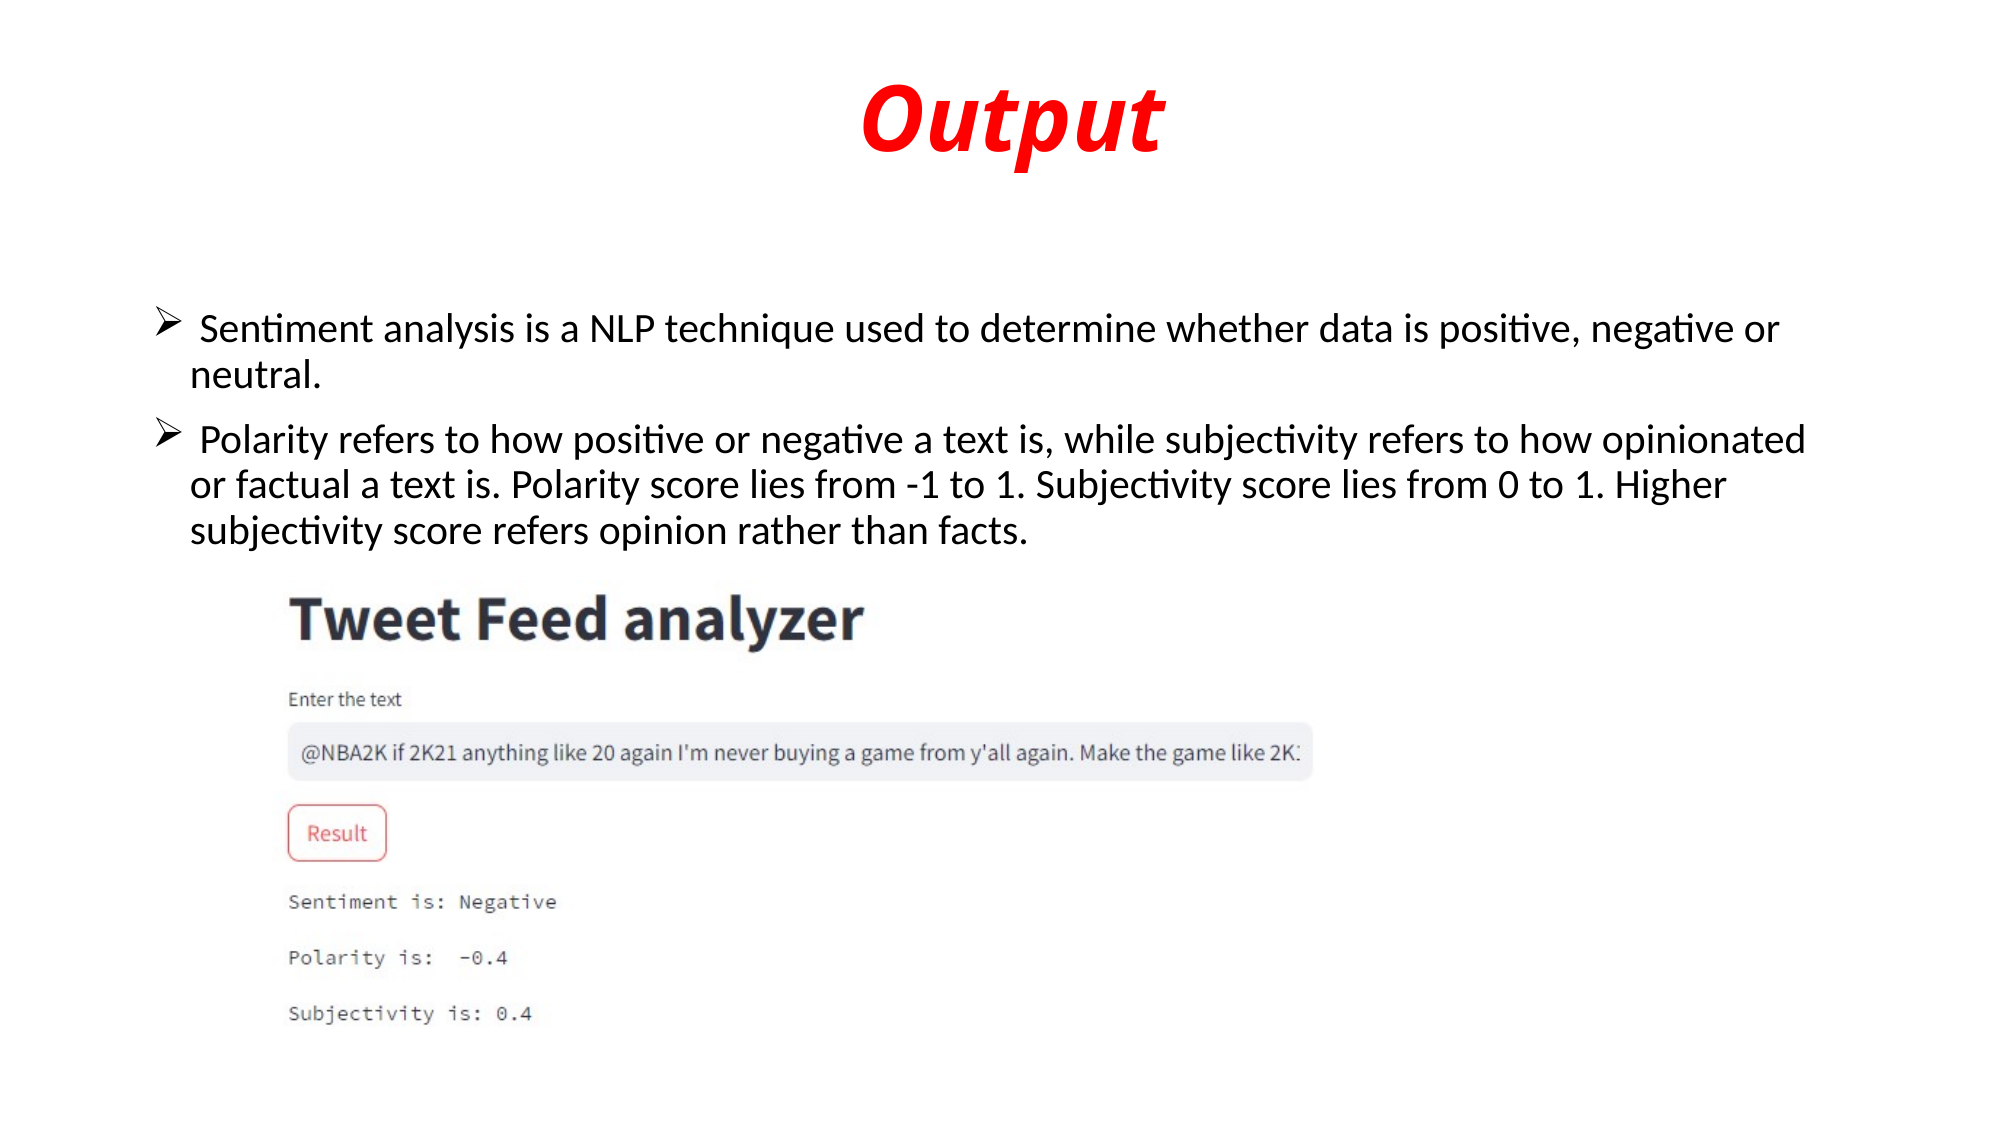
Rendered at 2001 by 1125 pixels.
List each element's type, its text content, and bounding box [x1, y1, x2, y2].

list Sentiment analysis is a NLP technique used to determine whether data is positive, negative or neutral. Polarity refers to how positive or negative a text is, while subjectivity refers to how opinionated or factual a text is. Polarity score lies from -1 to 1. Subjectivity score lies from 0 to 1. Higher subjectivity score refers opinion rather than facts. [137, 299, 1863, 1014]
picture [272, 580, 1316, 1041]
title Output [137, 32, 1863, 213]
